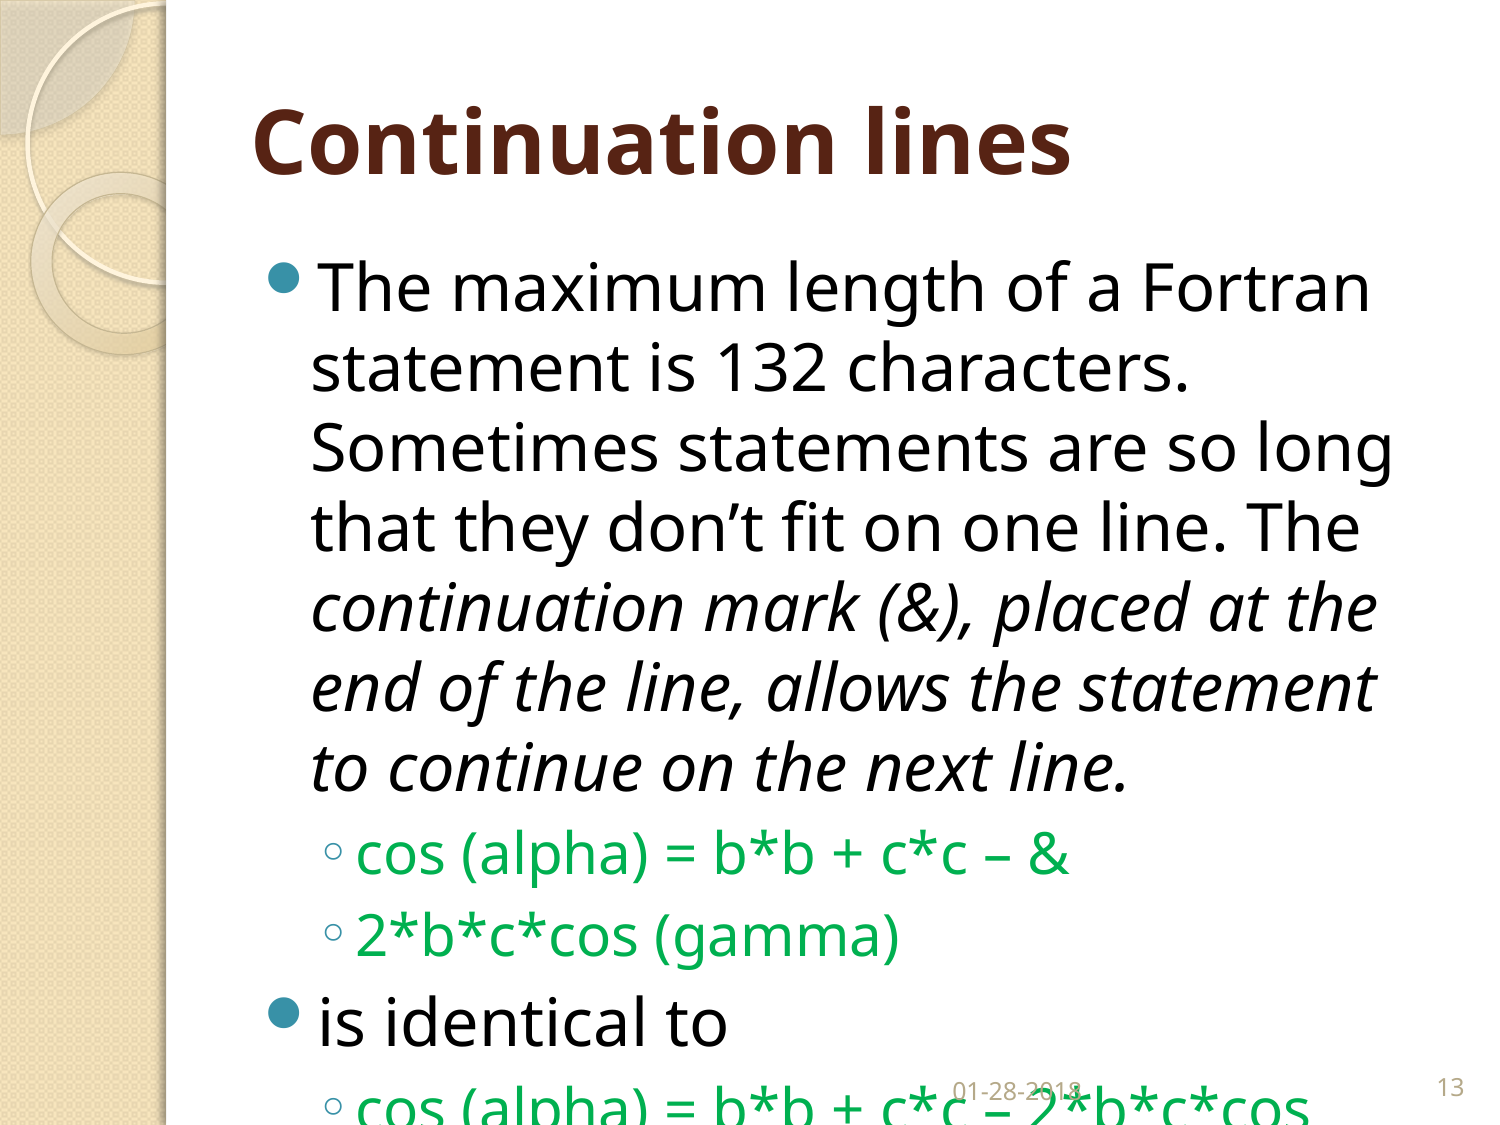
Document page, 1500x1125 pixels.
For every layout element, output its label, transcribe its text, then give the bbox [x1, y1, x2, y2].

footer 01-28-2018 [937, 1034, 1413, 1113]
title Continuation lines [235, 45, 1466, 233]
slide_number 13 [1413, 1034, 1488, 1113]
list The maximum length of a Fortran statement is 132 characters. Sometimes statements are so long that they don’t fit on one line. The continuation mark (&), placed at the end of the line, allows the statement to continue on the next line. cos (alpha) = b*b + c*c – & 2*b*c*cos (gamma) is identical to cos (alpha) = b*b + c*c – 2*b*c*cos (gamma) [235, 237, 1466, 1026]
